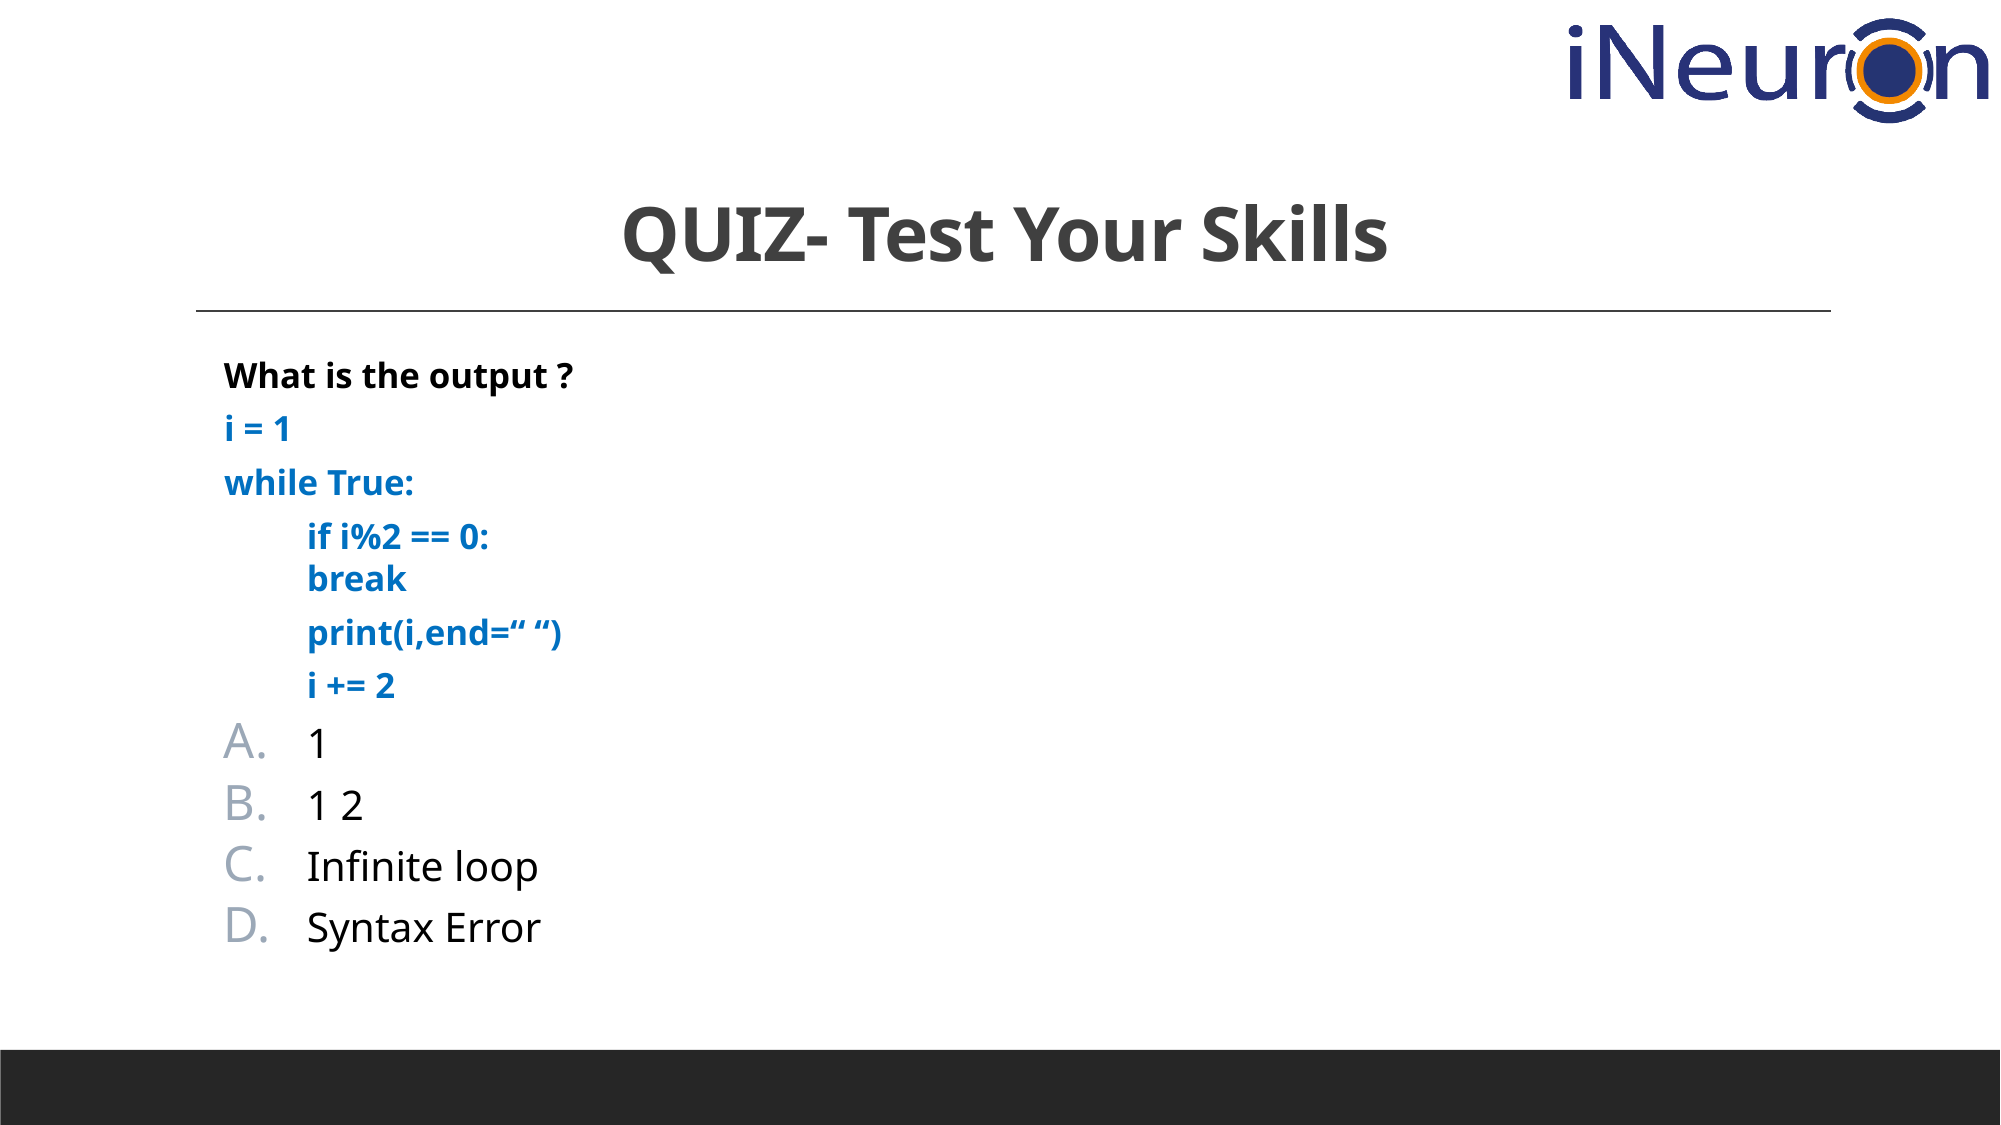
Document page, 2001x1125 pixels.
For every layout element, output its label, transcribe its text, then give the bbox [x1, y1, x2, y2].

title QUIZ- Test Your Skills [180, 47, 1830, 285]
picture [1560, 7, 1997, 127]
list What is the output ? i = 1 while True: if i%2 == 0: break print(i,end=“ “) i += 2 1 1 2 Infinite loop Syntax Error [180, 345, 1830, 963]
